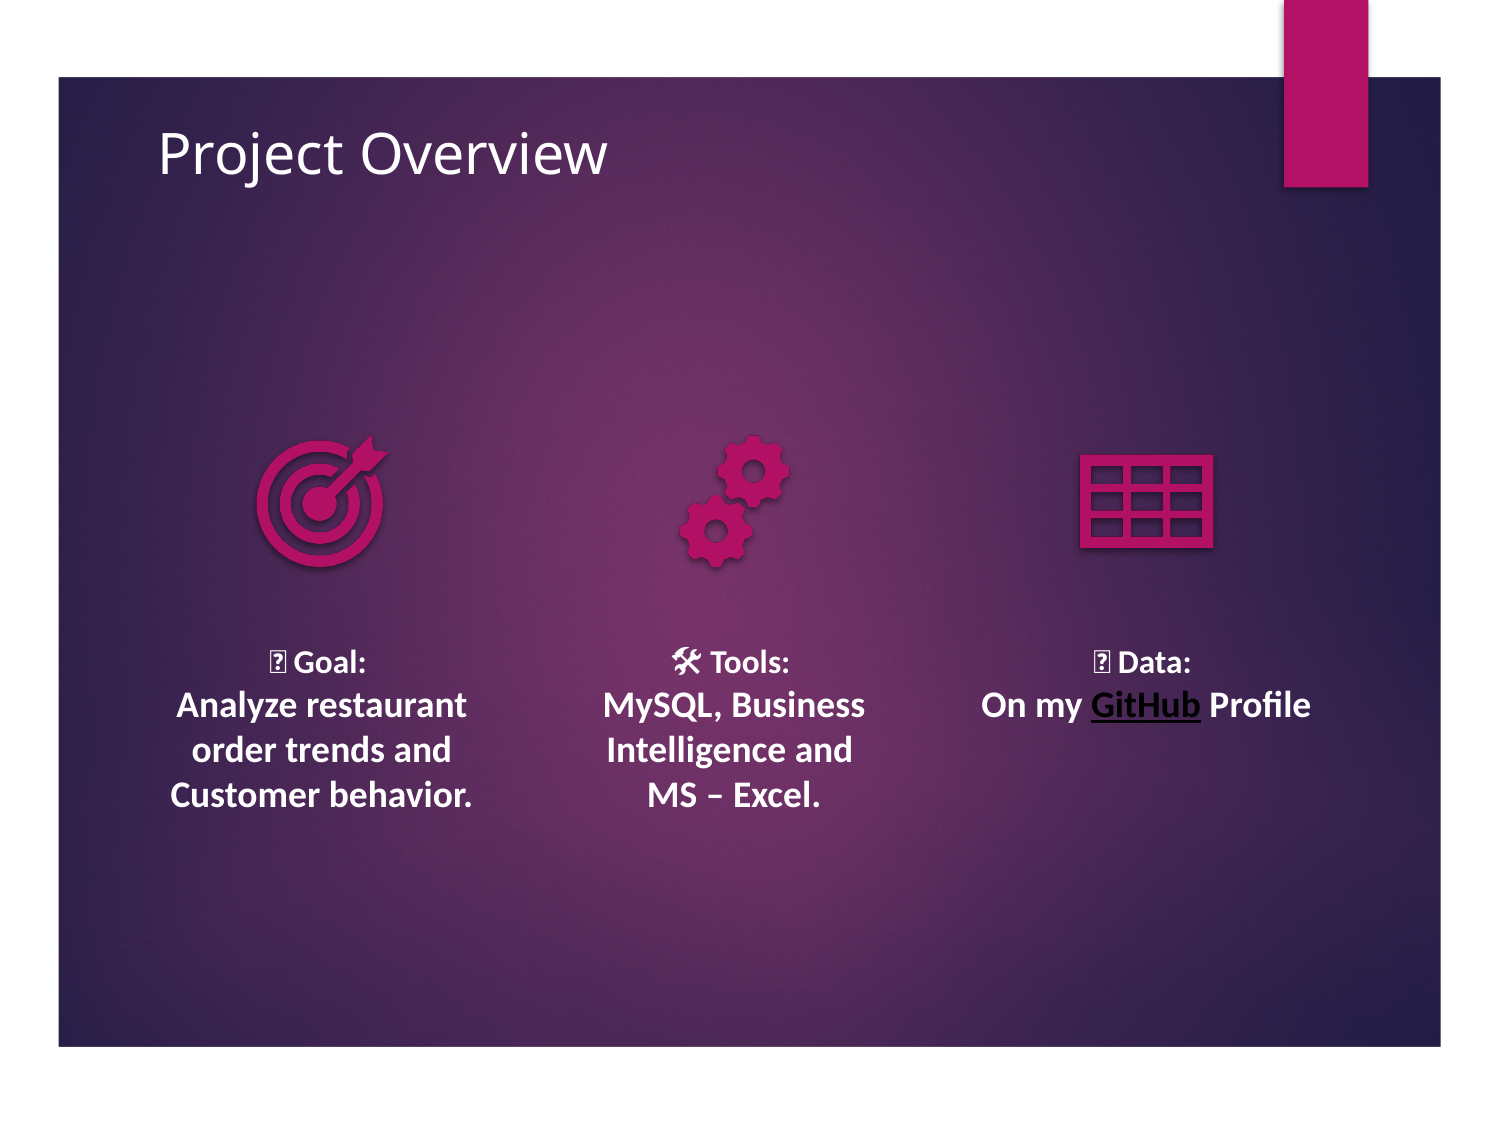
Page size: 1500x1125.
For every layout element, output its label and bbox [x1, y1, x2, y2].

text_box [0, 0, 1500, 1125]
list [141, 341, 1327, 904]
